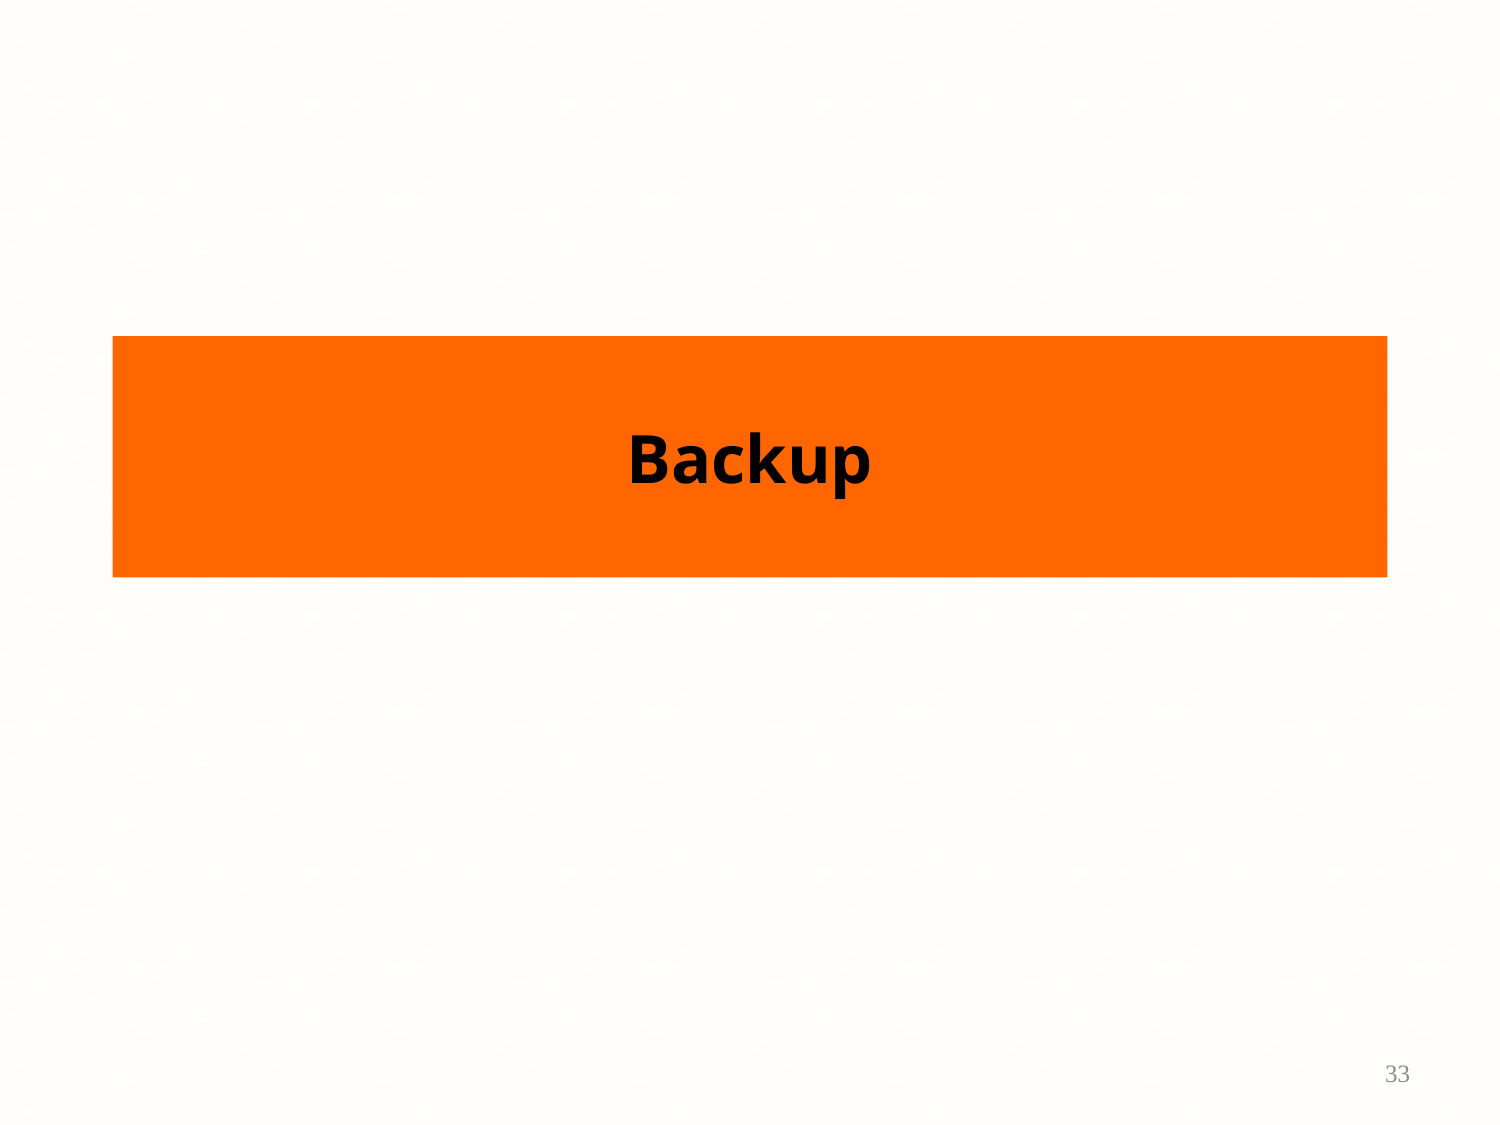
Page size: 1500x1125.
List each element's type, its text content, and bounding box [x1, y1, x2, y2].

slide_number 33 [1074, 1042, 1425, 1103]
title Backup [112, 336, 1388, 578]
